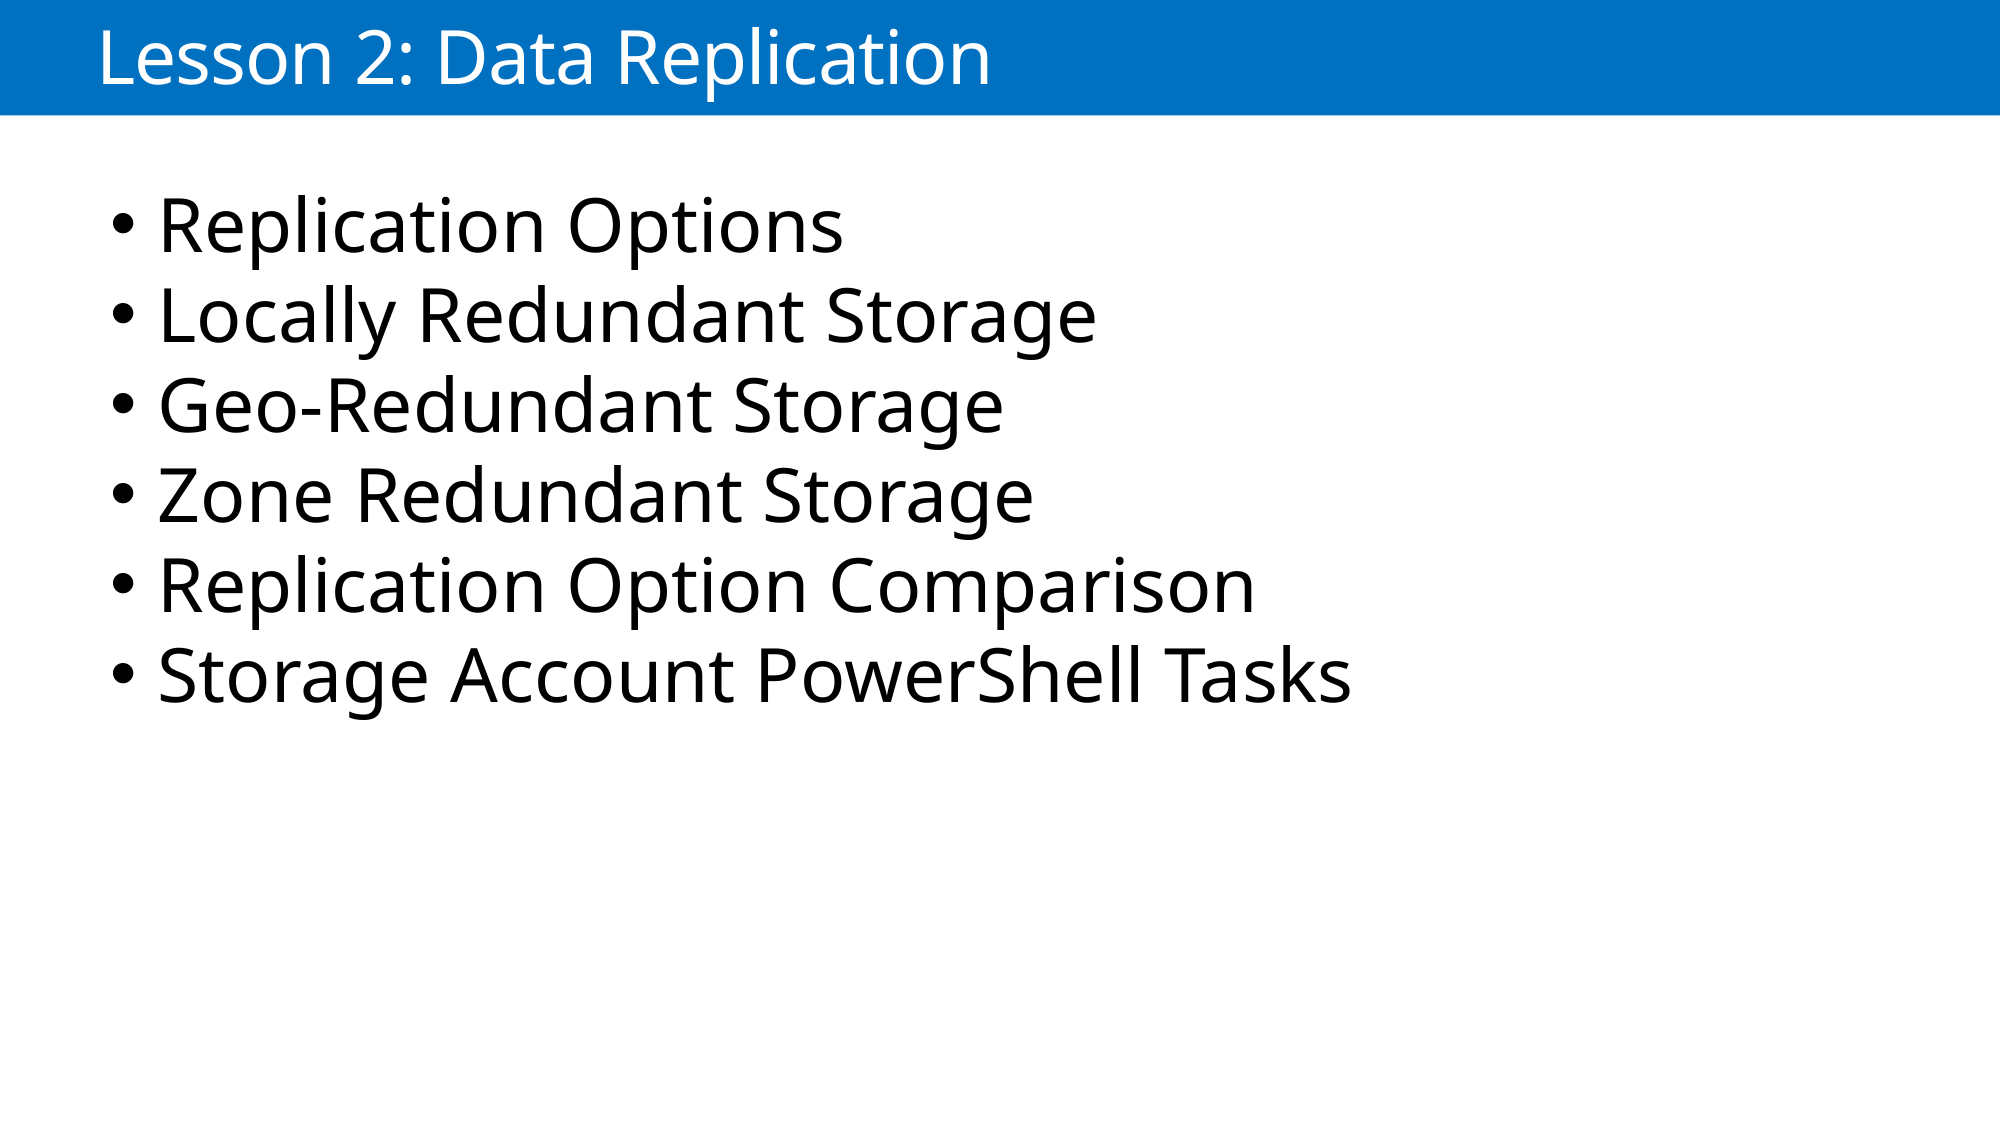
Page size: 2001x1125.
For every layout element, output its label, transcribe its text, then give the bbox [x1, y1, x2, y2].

text_box Replication Options Locally Redundant Storage Geo-Redundant Storage Zone Redundant Storage Replication Option Comparison Storage Account PowerShell Tasks [96, 169, 1956, 815]
text_box Lesson 2: Data Replication [96, 19, 1873, 101]
